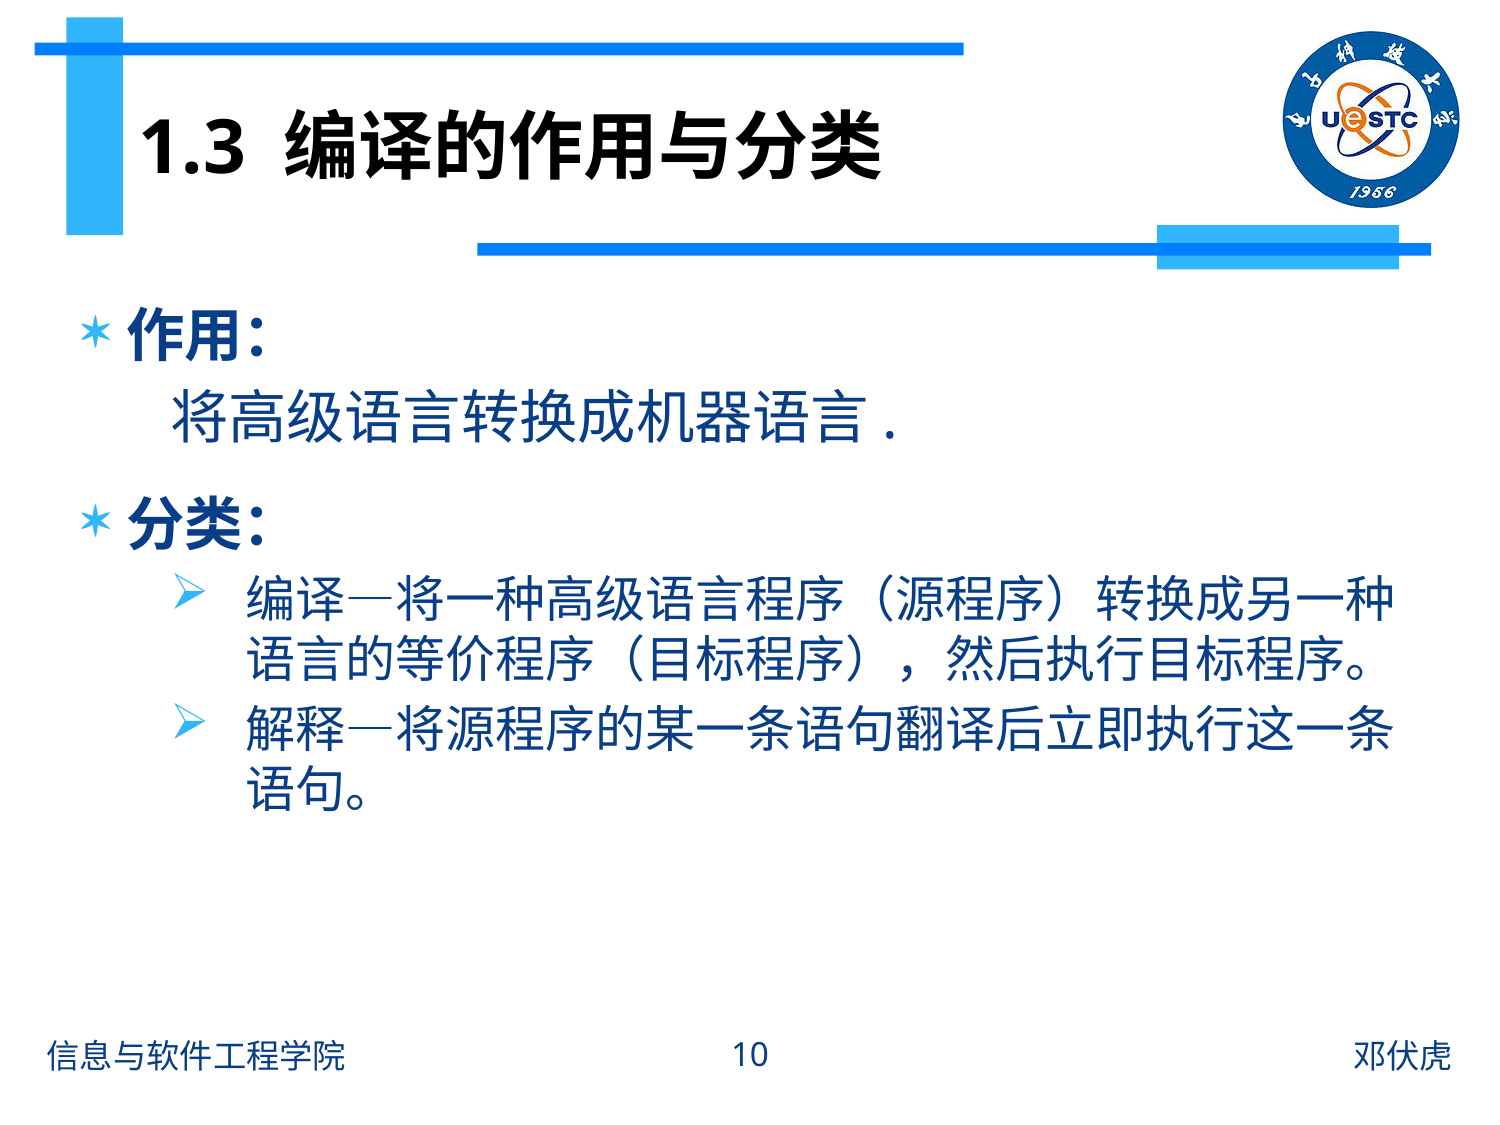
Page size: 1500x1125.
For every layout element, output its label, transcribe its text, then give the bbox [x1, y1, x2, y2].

slide_number 邓伏虎 [847, 1025, 1469, 1086]
picture [1271, 20, 1470, 219]
title 1.3 编译的作用与分类 [123, 66, 1282, 220]
list 作用： 将高级语言转换成机器语言. 分类： 编译—将一种高级语言程序（源程序）转换成另一种语言的等价程序（目标程序），然后执行目标程序。 解释—将源程序的某一条语句翻译后立即执行这一条语句。 [66, 290, 1432, 1005]
slide_number 10 [654, 1025, 846, 1086]
footer 信息与软件工程学院 [31, 1025, 653, 1086]
